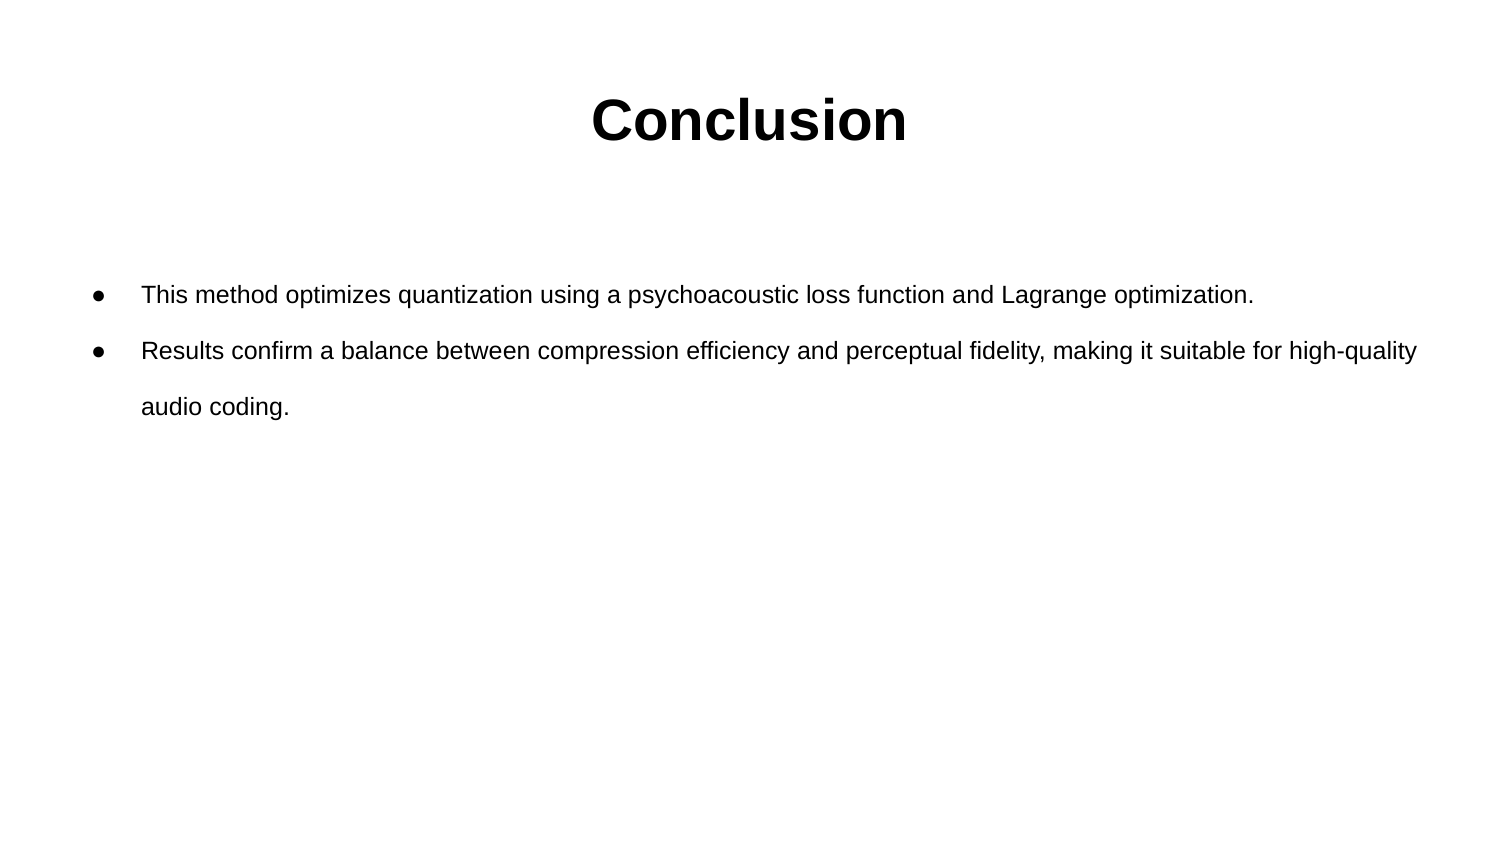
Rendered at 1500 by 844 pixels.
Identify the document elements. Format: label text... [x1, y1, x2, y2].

title Conclusion [51, 72, 1449, 212]
list This method optimizes quantization using a psychoacoustic loss function and Lagrange optimization. Results confirm a balance between compression efficiency and perceptual fidelity, making it suitable for high-quality audio coding. [51, 238, 1449, 799]
